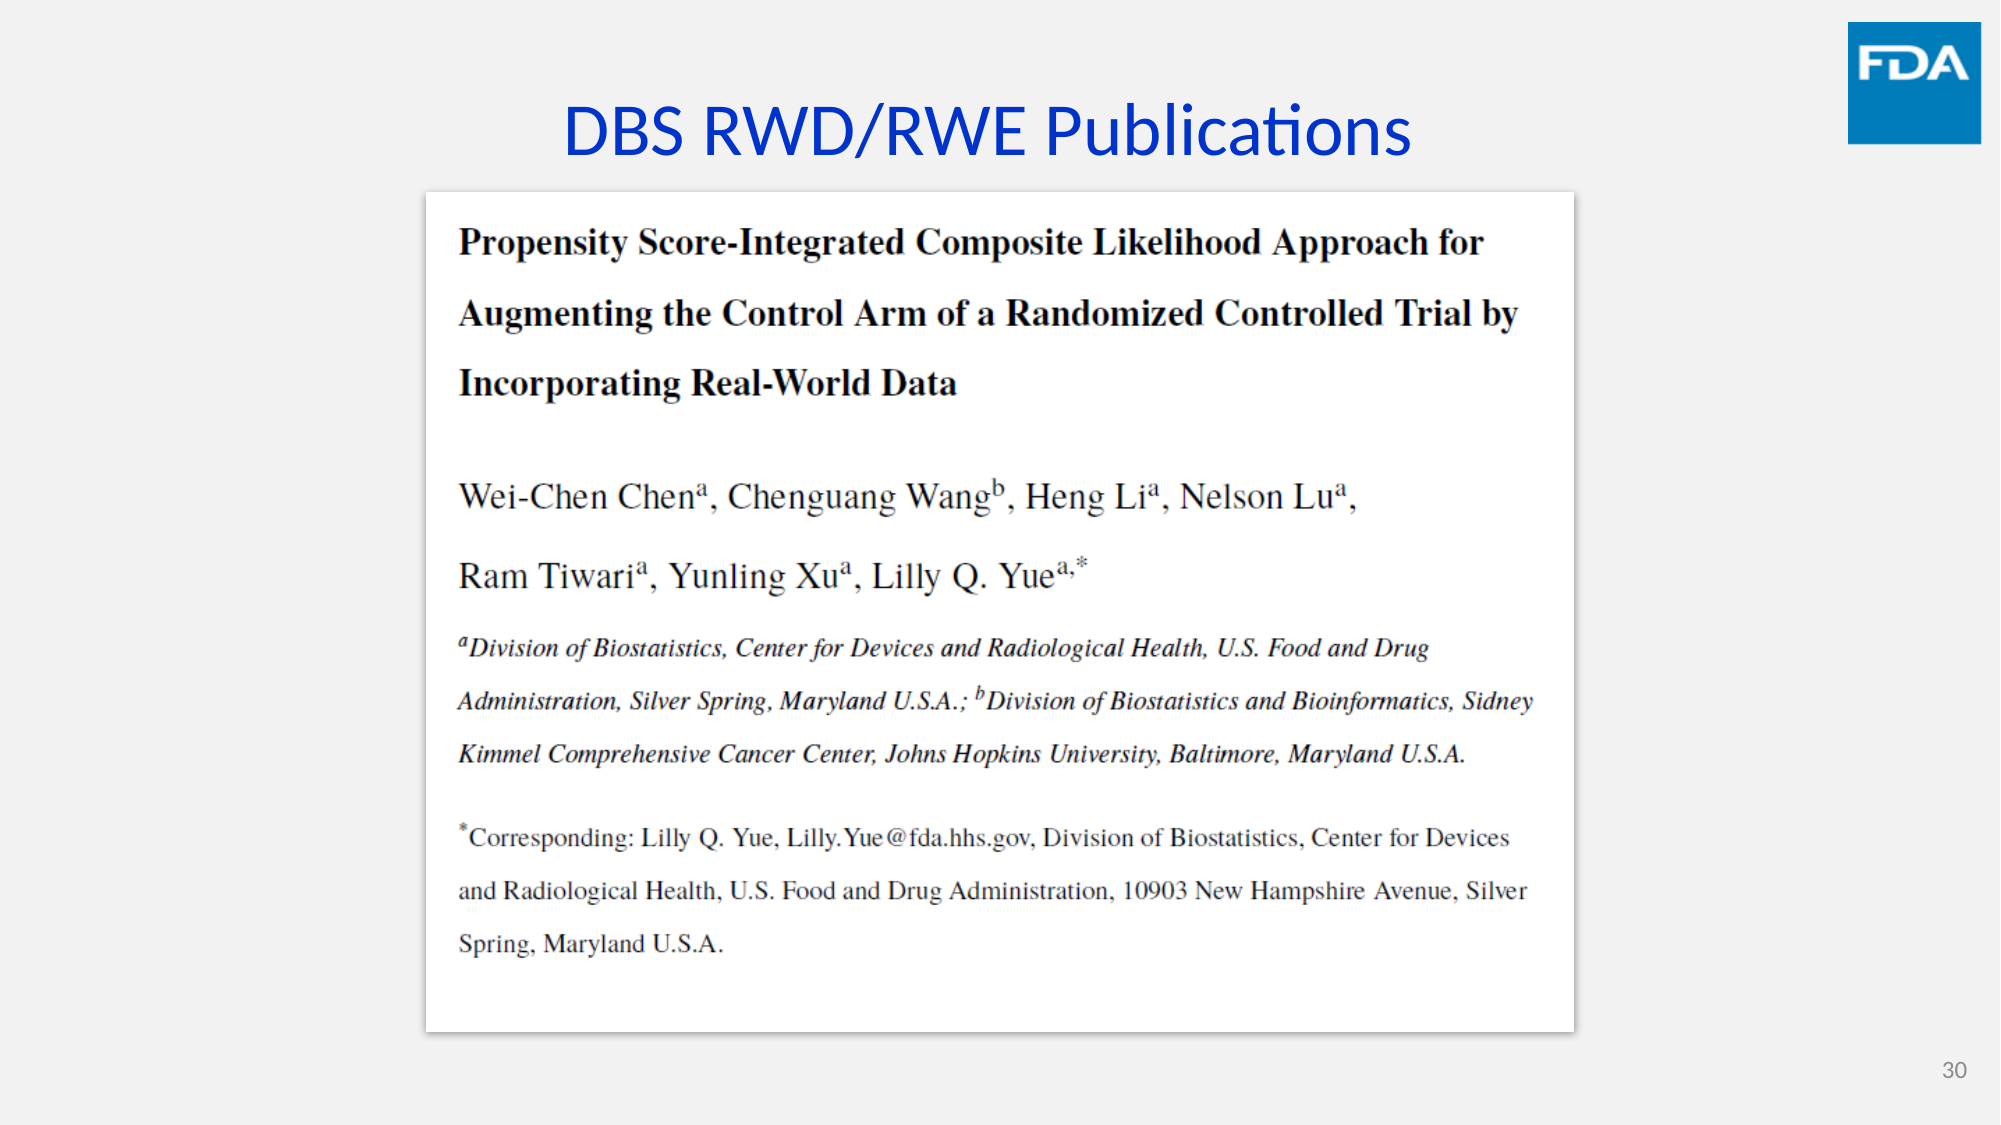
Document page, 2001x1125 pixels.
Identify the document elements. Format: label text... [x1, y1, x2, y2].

slide_number 30 [1532, 1038, 1983, 1099]
picture [439, 206, 1560, 1018]
picture [1859, 46, 1929, 80]
picture [1848, 22, 1983, 146]
title DBS RWD/RWE Publications [290, 55, 1687, 208]
picture [1927, 46, 1968, 80]
